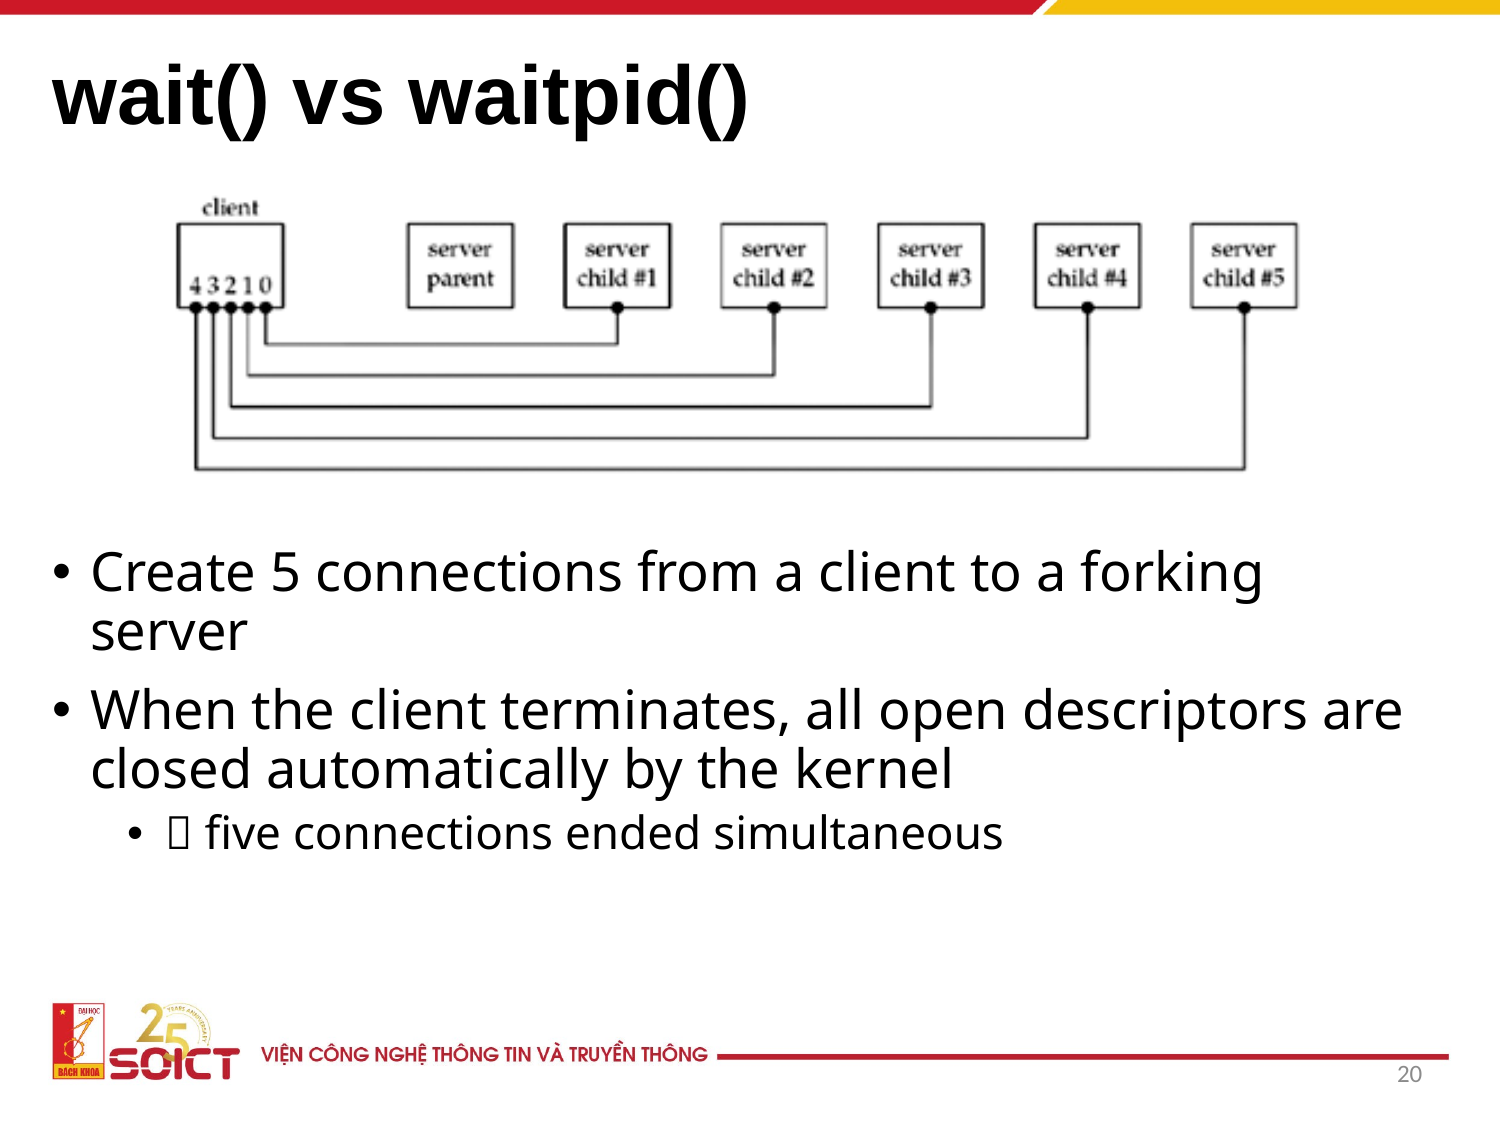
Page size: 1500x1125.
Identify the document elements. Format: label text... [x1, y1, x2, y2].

title wait() vs waitpid() [37, 20, 1438, 175]
slide_number 20 [1059, 1042, 1438, 1103]
picture [0, 0, 1500, 1125]
list Create 5 connections from a client to a forking server When the client terminates, all open descriptors are closed automatically by the kernel  five connections ended simultaneous [37, 537, 1438, 1014]
